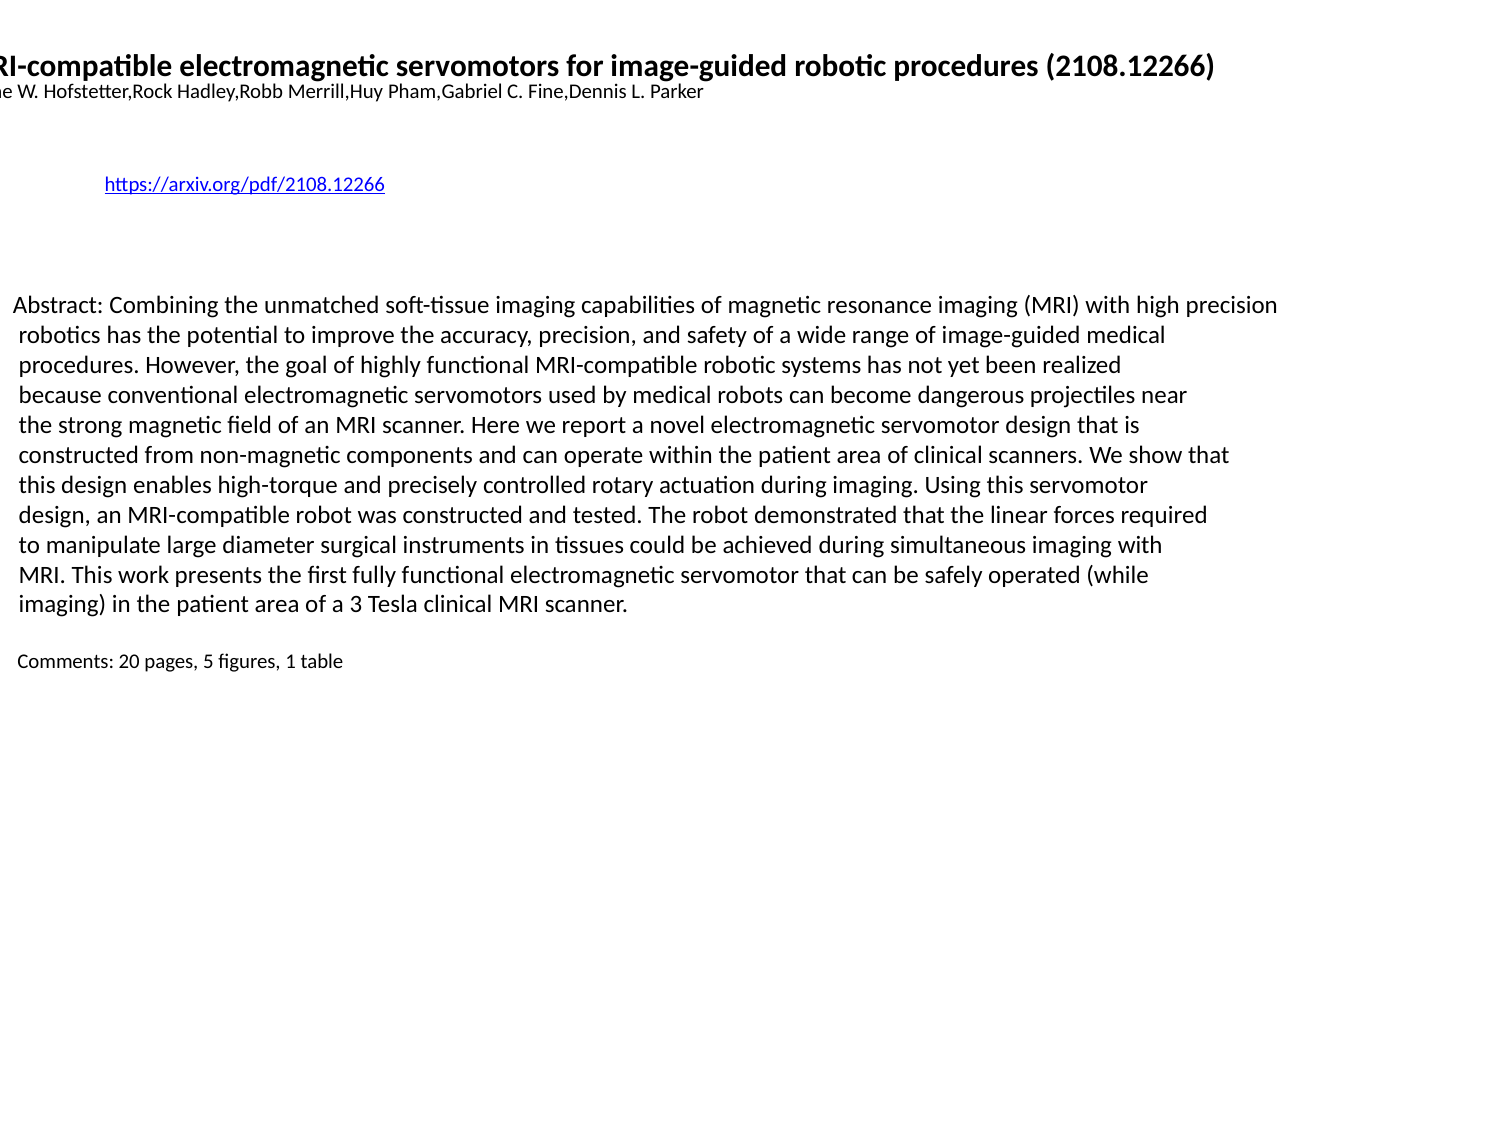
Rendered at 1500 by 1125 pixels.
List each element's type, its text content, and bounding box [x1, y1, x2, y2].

text_box Abstract: Combining the unmatched soft-tissue imaging capabilities of magnetic resonance imaging (MRI) with high precision robotics has the potential to improve the accuracy, precision, and safety of a wide range of image-guided medical procedures. However, the goal of highly functional MRI-compatible robotic systems has not yet been realized because conventional electromagnetic servomotors used by medical robots can become dangerous projectiles near the strong magnetic field of an MRI scanner. Here we report a novel electromagnetic servomotor design that is constructed from non-magnetic components and can operate within the patient area of clinical scanners. We show that this design enables high-torque and precisely controlled rotary actuation during imaging. Using this servomotor design, an MRI-compatible robot was constructed and tested. The robot demonstrated that the linear forces required to manipulate large diameter surgical instruments in tissues could be achieved during simultaneous imaging with MRI. This work presents the first fully functional electromagnetic servomotor that can be safely operated (while imaging) in the patient area of a 3 Tesla clinical MRI scanner. Comments: 20 pages, 5 figures, 1 table [0, 236, 1302, 681]
text_box MRI-compatible electromagnetic servomotors for image-guided robotic procedures (2108.12266) Lorne W. Hofstetter,Rock Hadley,Robb Merrill,Huy Pham,Gabriel C. Fine,Dennis L. Parker [0, 0, 1232, 110]
text_box https://arxiv.org/pdf/2108.12266 [89, 118, 401, 203]
